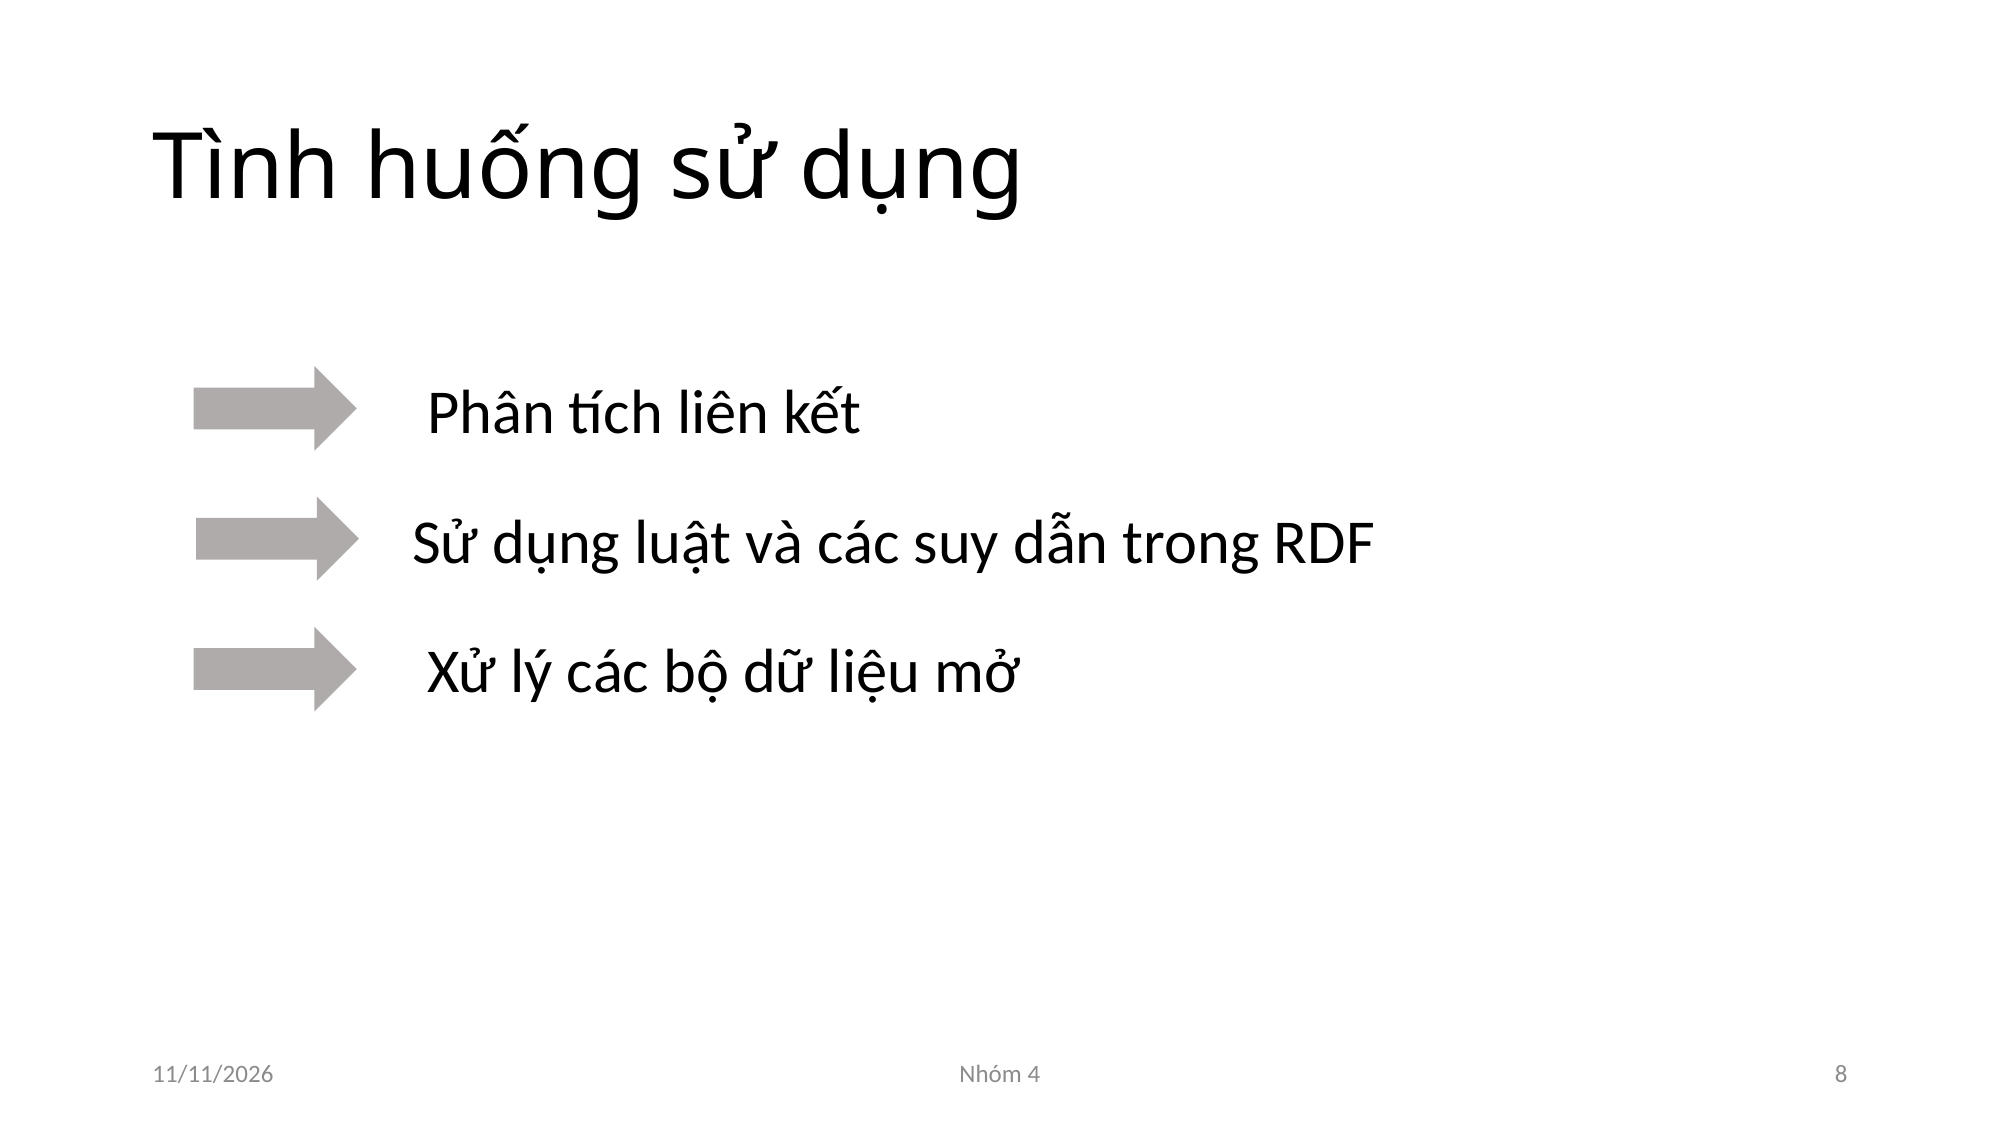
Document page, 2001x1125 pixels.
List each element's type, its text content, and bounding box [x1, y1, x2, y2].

text_box [196, 496, 360, 581]
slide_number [137, 1042, 588, 1103]
title Tình huống sử dụng [137, 59, 1863, 278]
text_box Sử dụng luật và các suy dẫn trong RDF [396, 463, 1427, 615]
text_box [193, 626, 357, 712]
text_box [193, 366, 357, 451]
slide_number 8 [1412, 1042, 1863, 1103]
footer Nhóm 4 [662, 1042, 1338, 1103]
text_box Xử lý các bộ dữ liệu mở [412, 591, 1442, 743]
text_box Phân tích liên kết [412, 332, 1442, 484]
